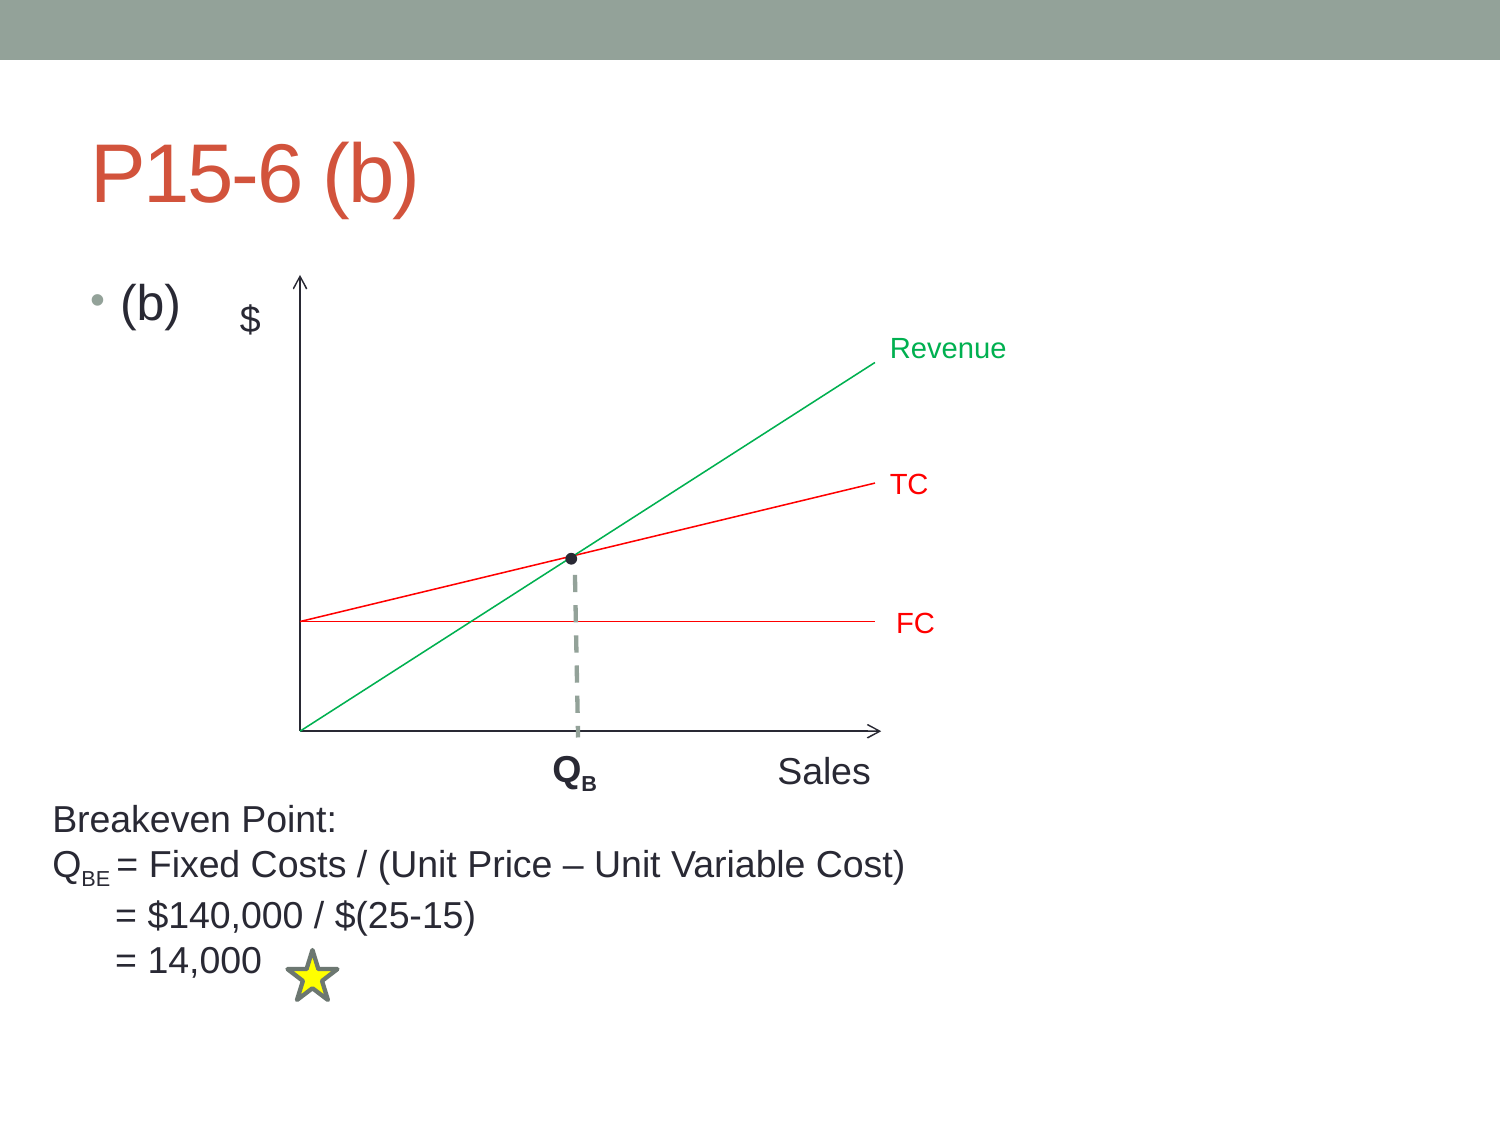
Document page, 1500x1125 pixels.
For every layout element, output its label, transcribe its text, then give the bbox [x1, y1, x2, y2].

title P15-6 (b) [75, 87, 1425, 250]
text_box TC [884, 457, 975, 508]
text_box [294, 989, 330, 1002]
text_box Revenue [875, 322, 1150, 372]
text_box $ [225, 287, 275, 348]
text_box QB [537, 742, 619, 787]
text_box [574, 574, 579, 738]
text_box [299, 362, 876, 732]
text_box FC [884, 596, 982, 647]
text_box Sales [762, 739, 900, 787]
text_box Breakeven Point: QBE = Fixed Costs / (Unit Price – Unit Variable Cost) = $140,000 / $(25-15) = 14,000 [37, 787, 1300, 989]
list (b) [75, 262, 1425, 1063]
